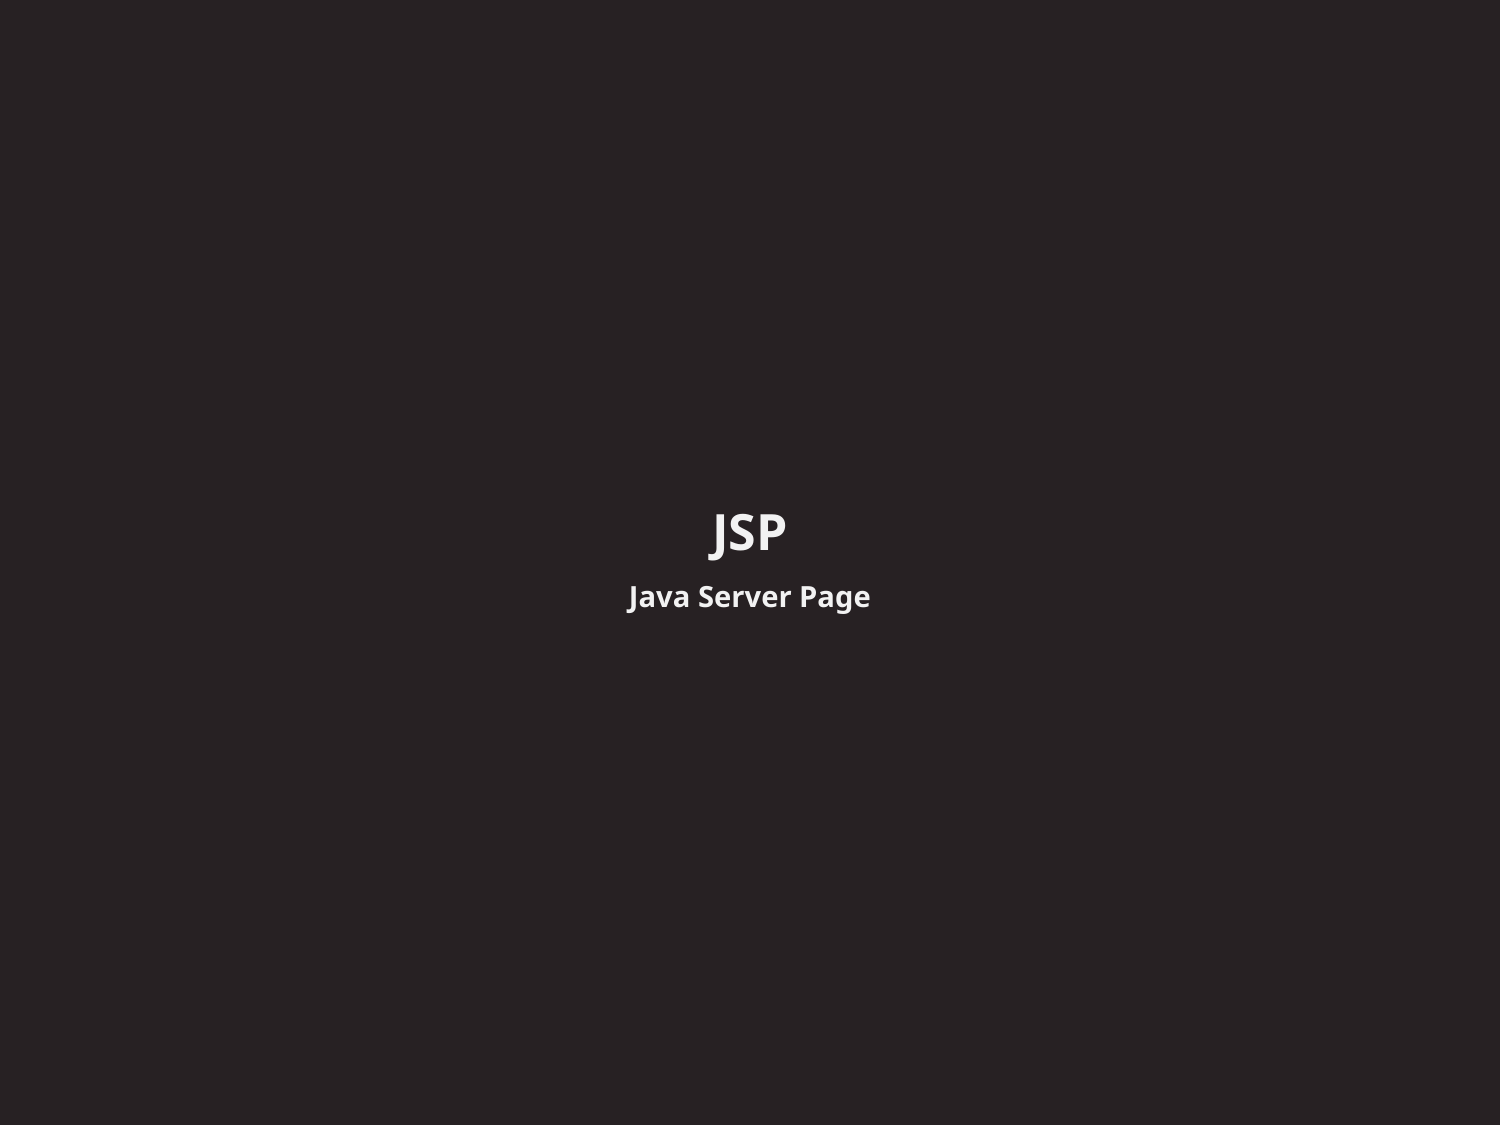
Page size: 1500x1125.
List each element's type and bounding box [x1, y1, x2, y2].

text_box [609, 492, 891, 622]
